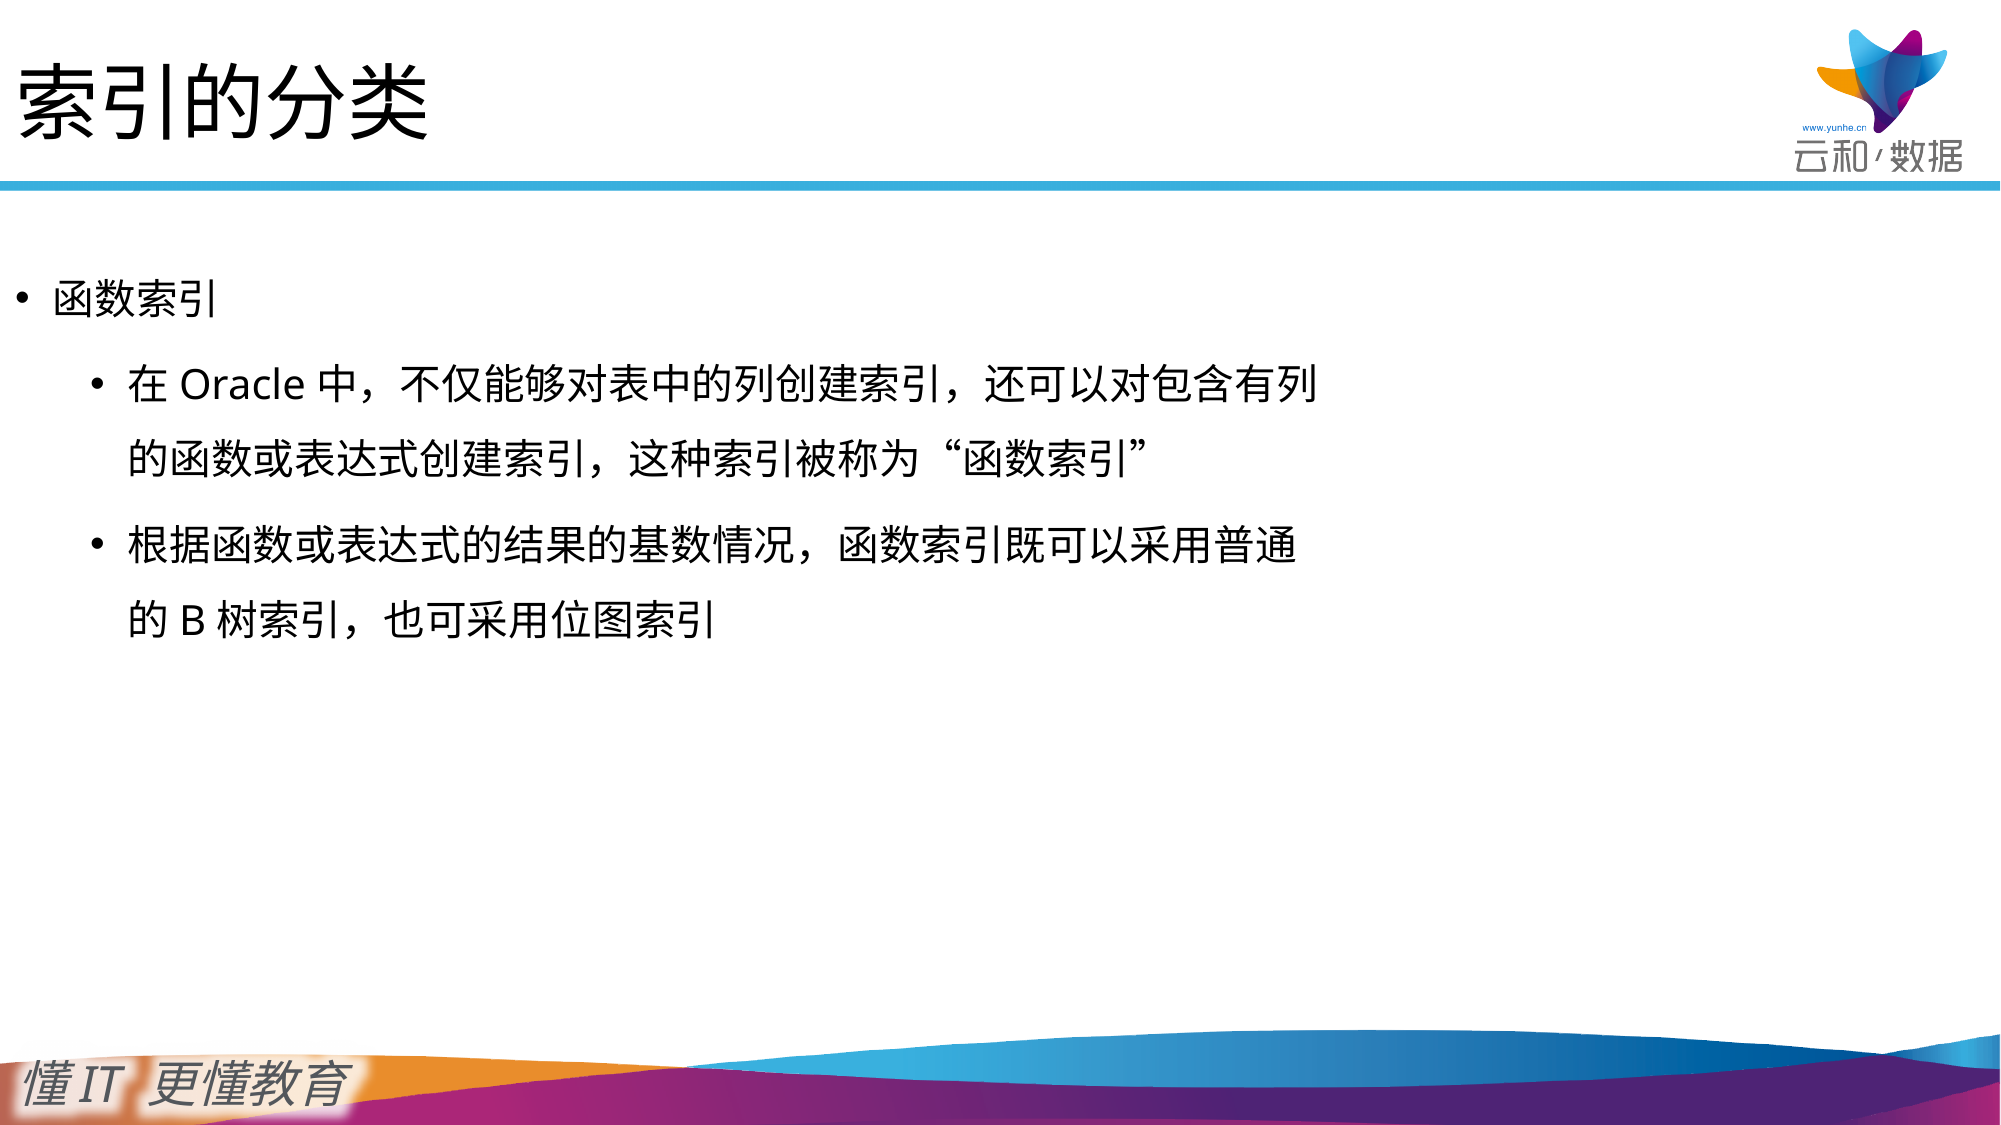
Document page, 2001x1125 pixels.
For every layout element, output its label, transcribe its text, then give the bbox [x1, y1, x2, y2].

list 函数索引 在Oracle中，不仅能够对表中的列创建索引，还可以对包含有列的函数或表达式创建索引，这种索引被称为“函数索引” 根据函数或表达式的结果的基数情况，函数索引既可以采用普通的B树索引，也可采用位图索引 [0, 239, 1350, 943]
title 索引的分类 [0, 43, 1350, 171]
picture [0, 980, 2001, 1125]
picture [1785, 18, 1974, 182]
